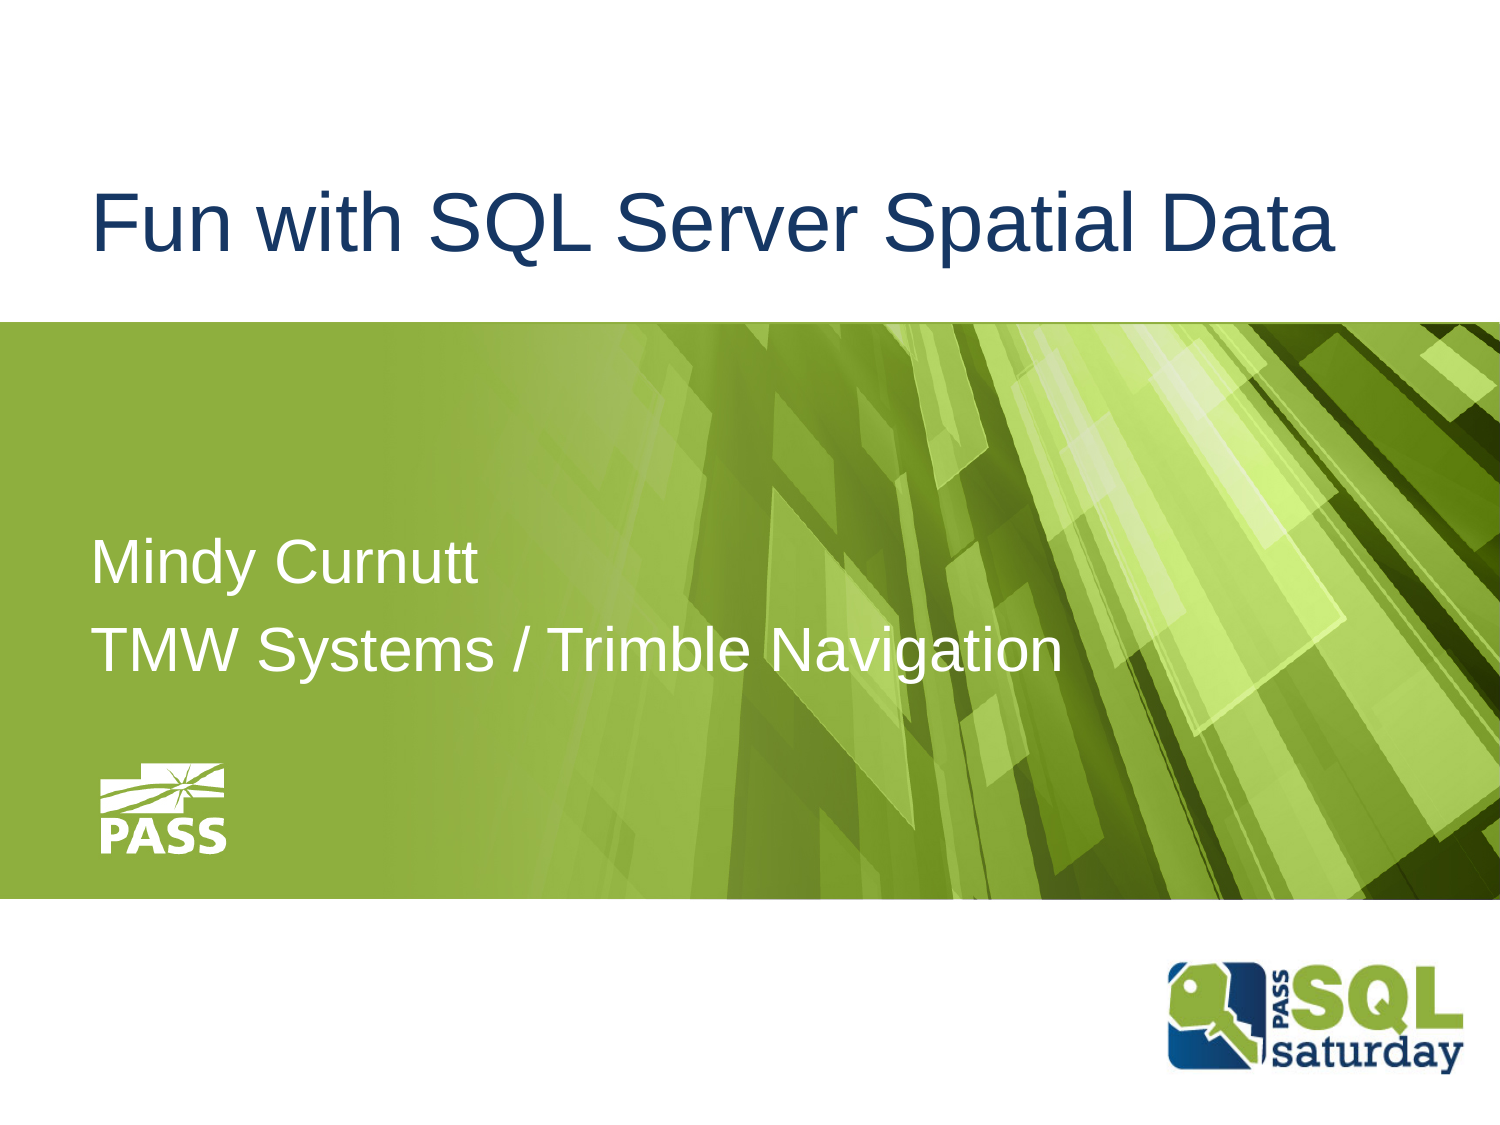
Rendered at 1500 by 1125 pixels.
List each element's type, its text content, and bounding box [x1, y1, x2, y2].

subtitle Mindy Curnutt TMW Systems / Trimble Navigation [75, 339, 1376, 730]
title Fun with SQL Server Spatial Data [75, 98, 1421, 340]
picture [0, 17, 1500, 1125]
